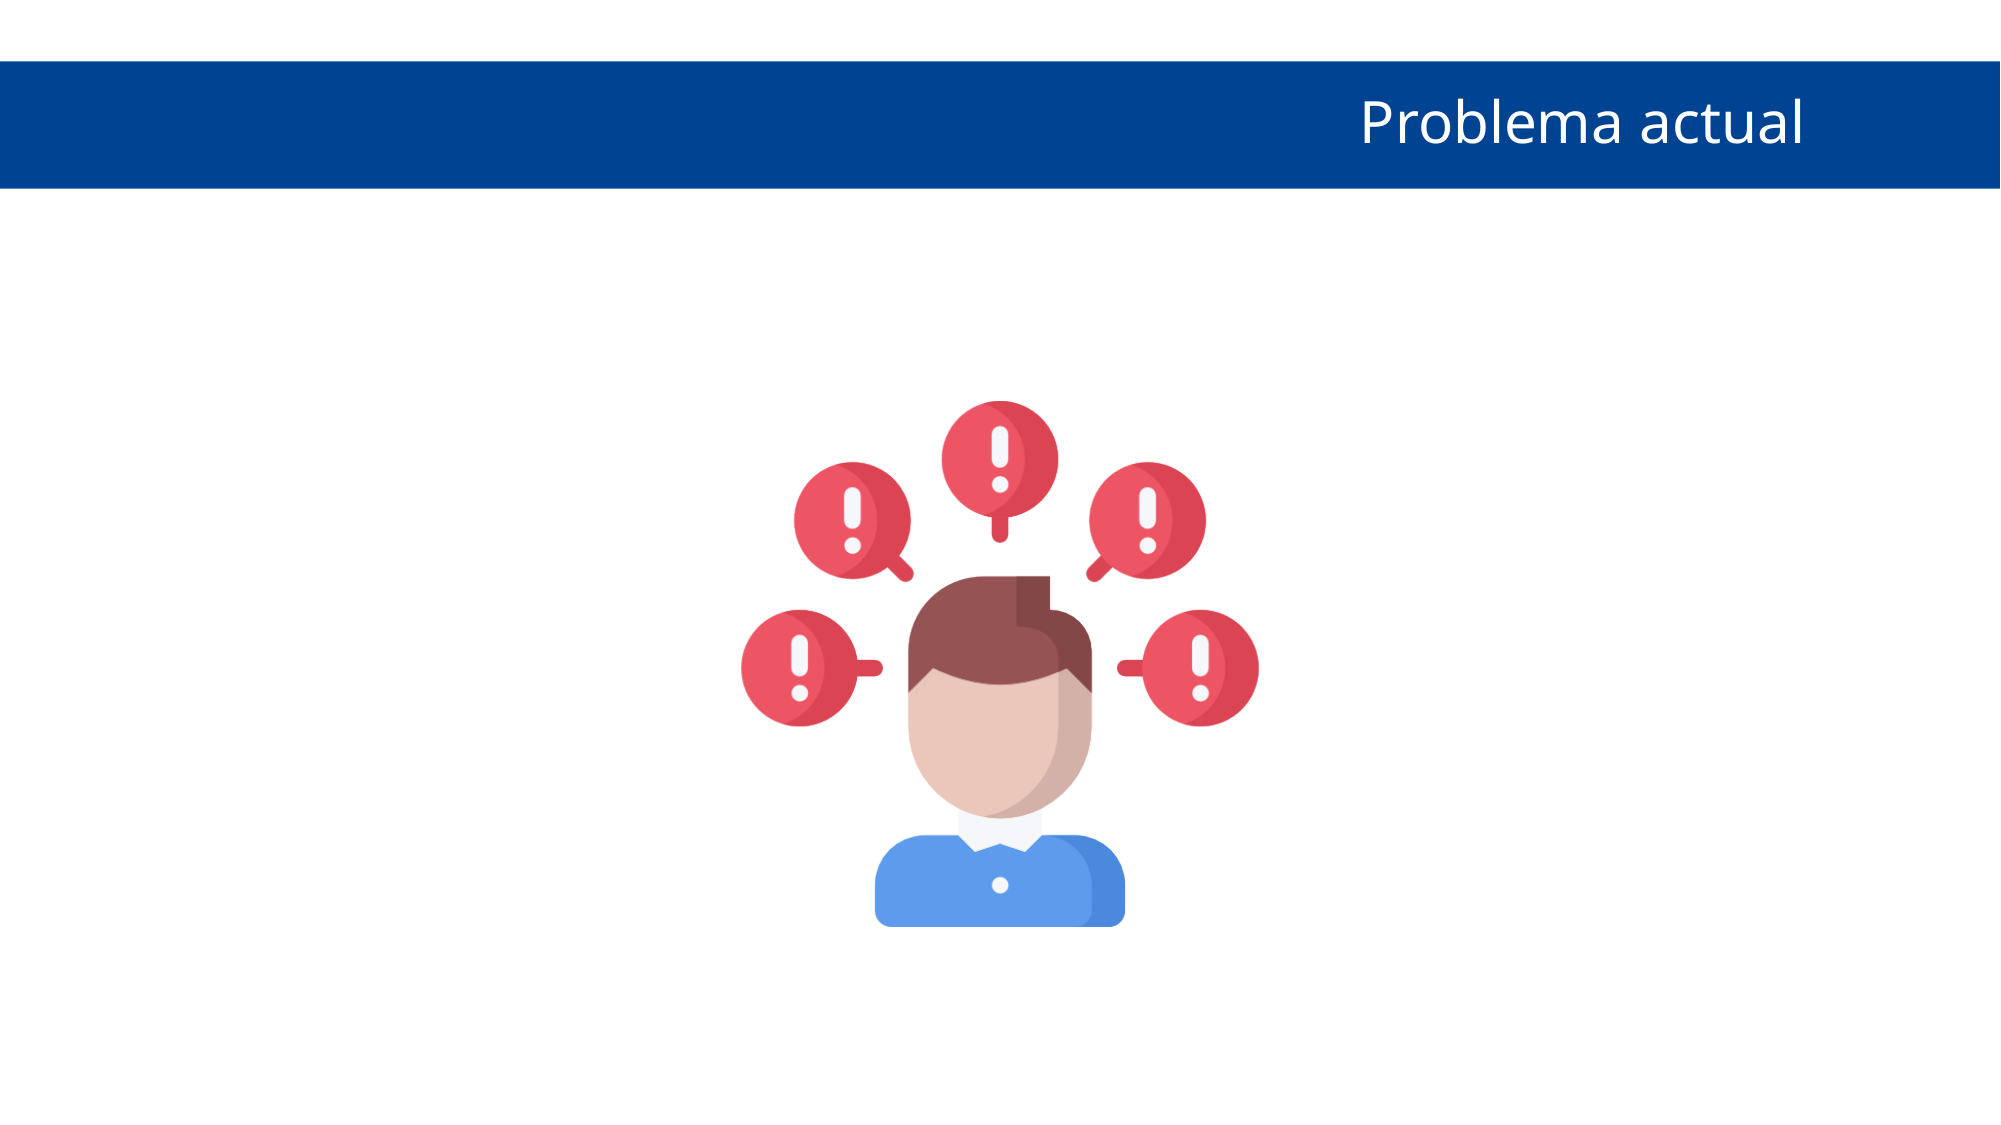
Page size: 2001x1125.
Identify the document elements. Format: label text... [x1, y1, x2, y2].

picture [737, 401, 1263, 927]
text_box [0, 61, 1165, 189]
title Problema actual [1165, 43, 2000, 208]
